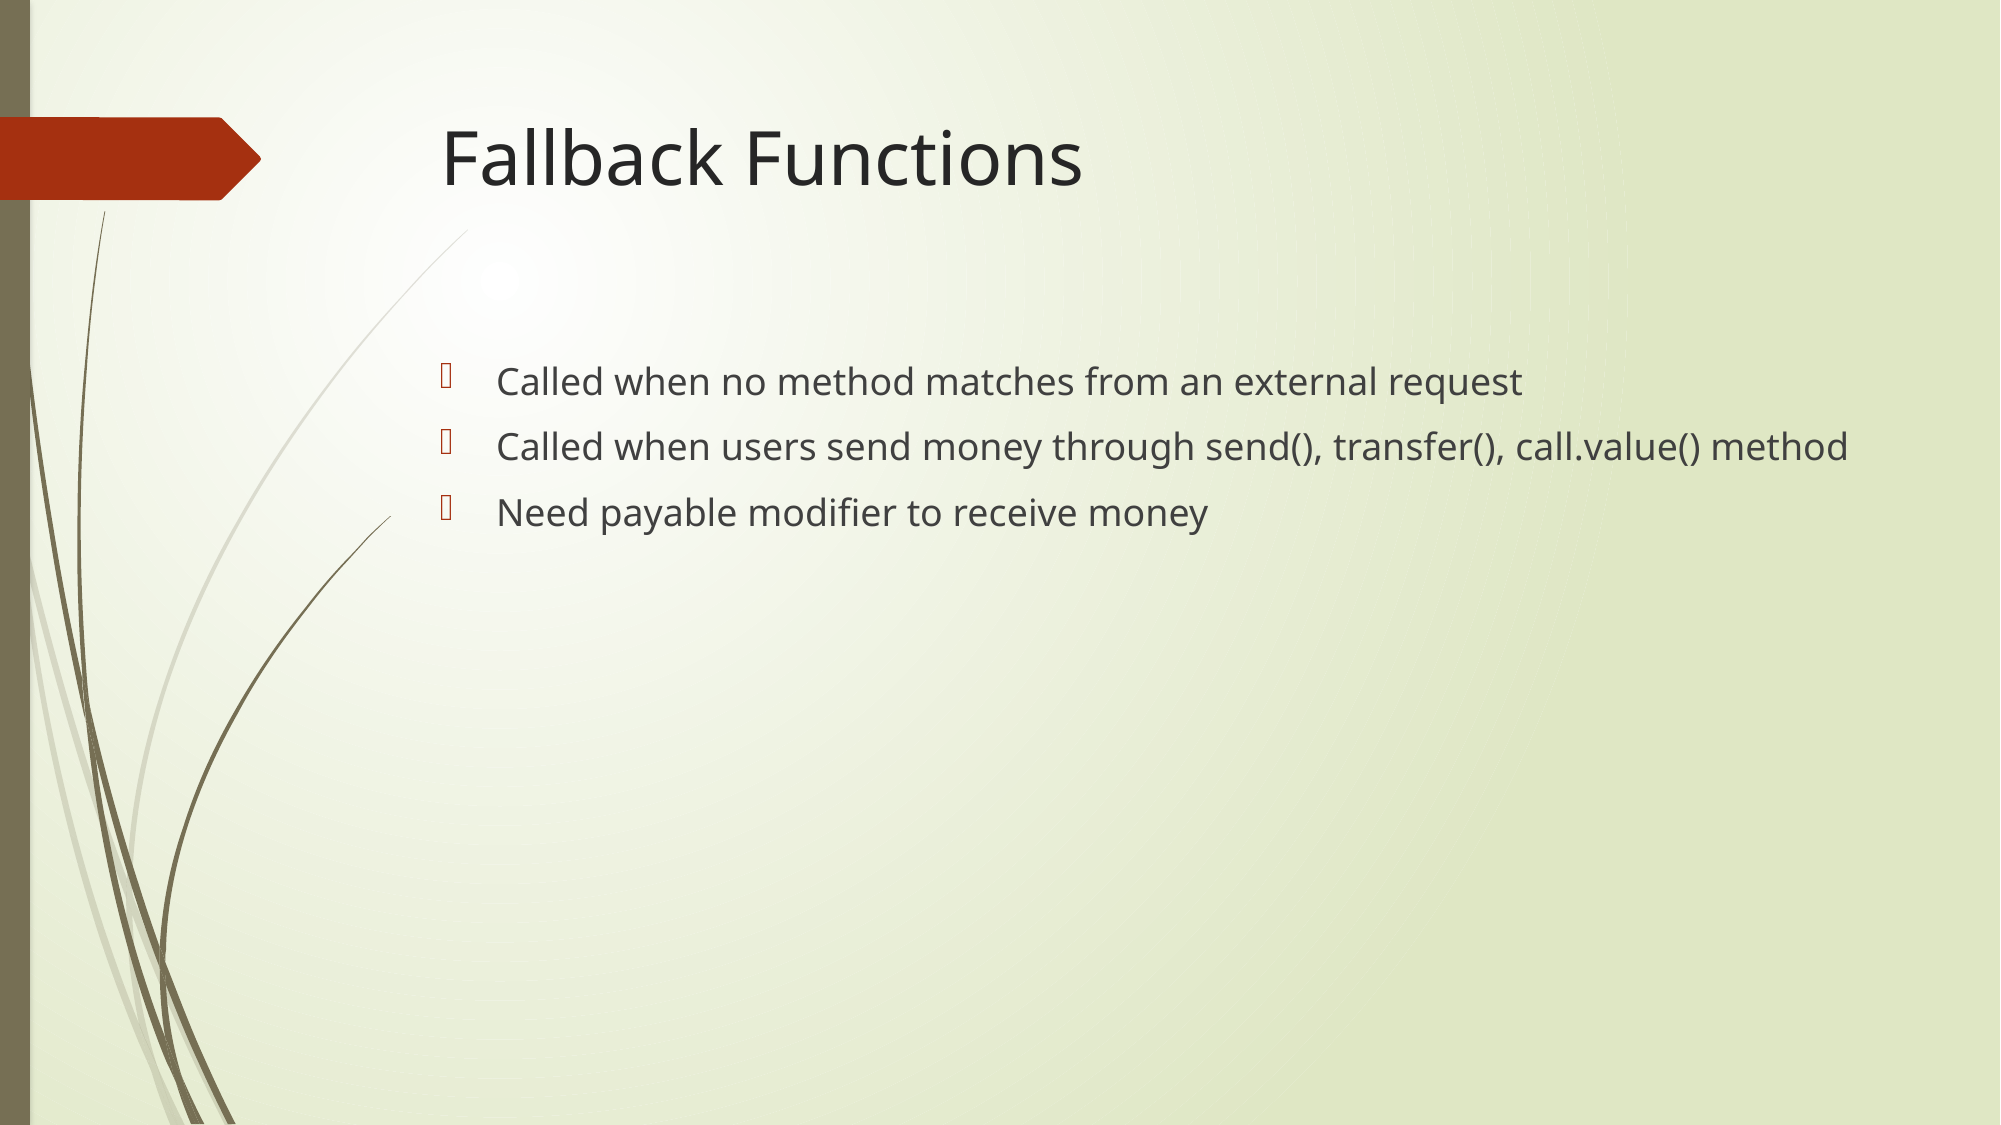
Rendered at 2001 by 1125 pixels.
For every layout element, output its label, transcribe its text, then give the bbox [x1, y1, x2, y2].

title Fallback Functions [425, 102, 1888, 313]
list Called when no method matches from an external request Called when users send money through send(), transfer(), call.value() method Need payable modifier to receive money [424, 350, 1888, 970]
